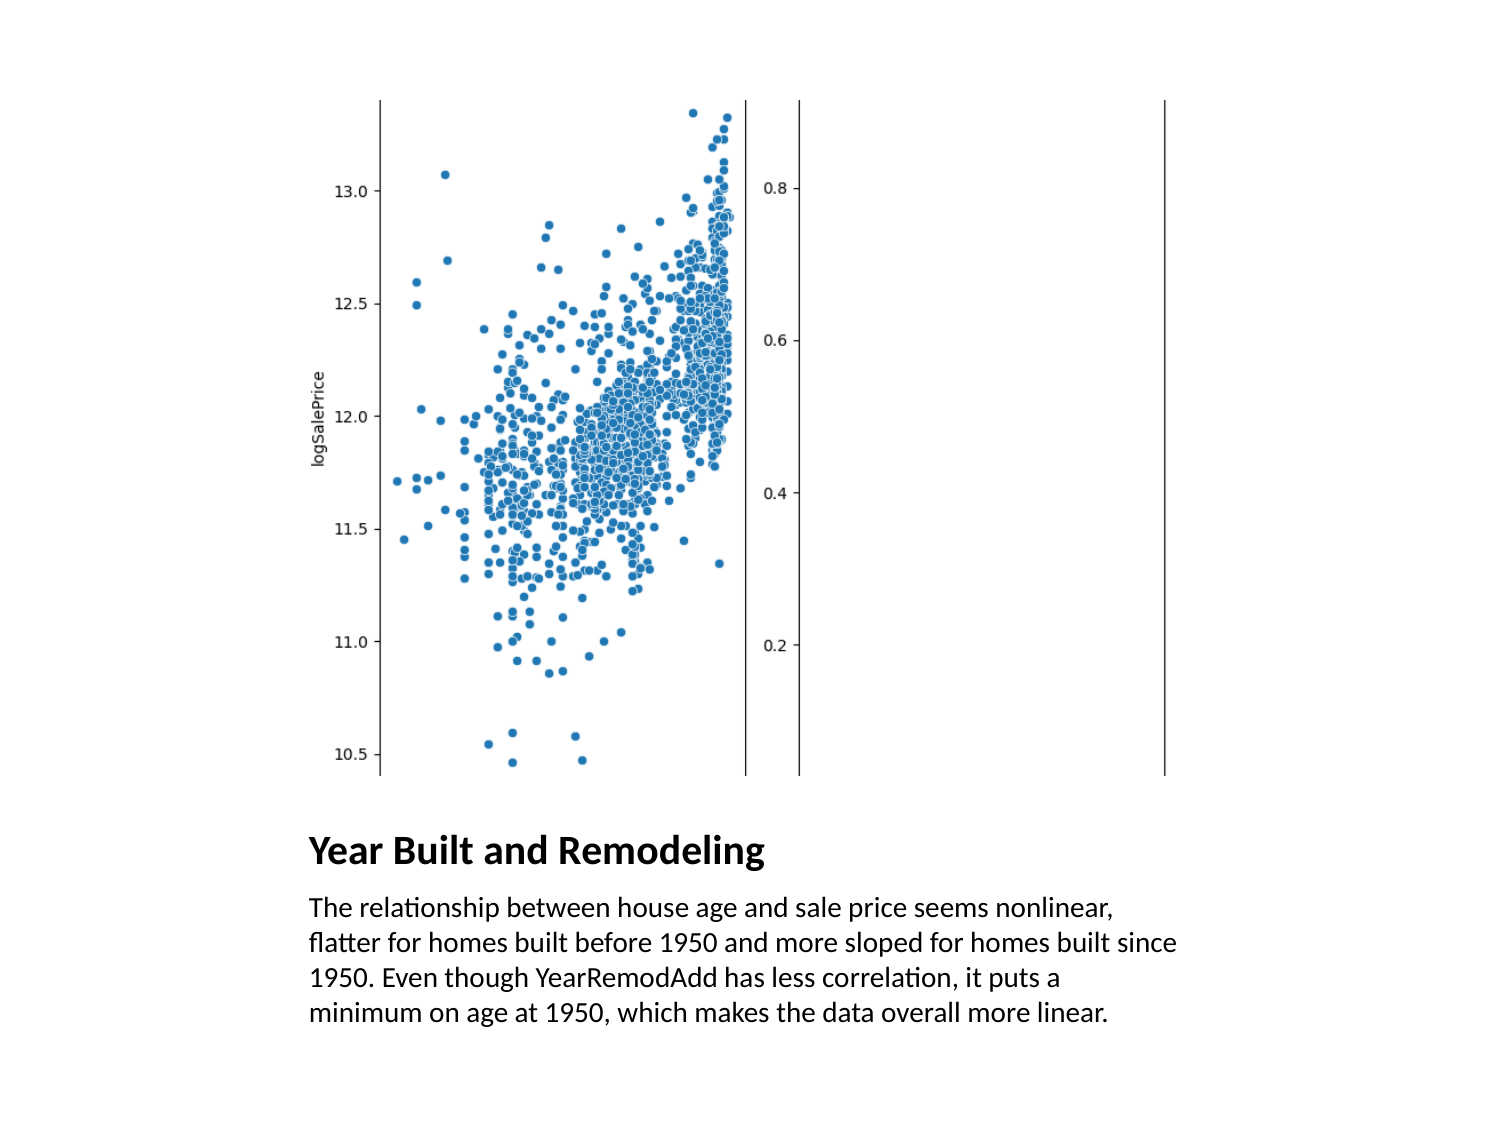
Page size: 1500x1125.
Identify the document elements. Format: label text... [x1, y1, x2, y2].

list The relationship between house age and sale price seems nonlinear, flatter for homes built before 1950 and more sloped for homes built since 1950. Even though YearRemodAdd has less correlation, it puts a minimum on age at 1950, which makes the data overall more linear. [294, 880, 1194, 1013]
picture [293, 100, 1195, 776]
title Year Built and Remodeling [294, 787, 1194, 880]
